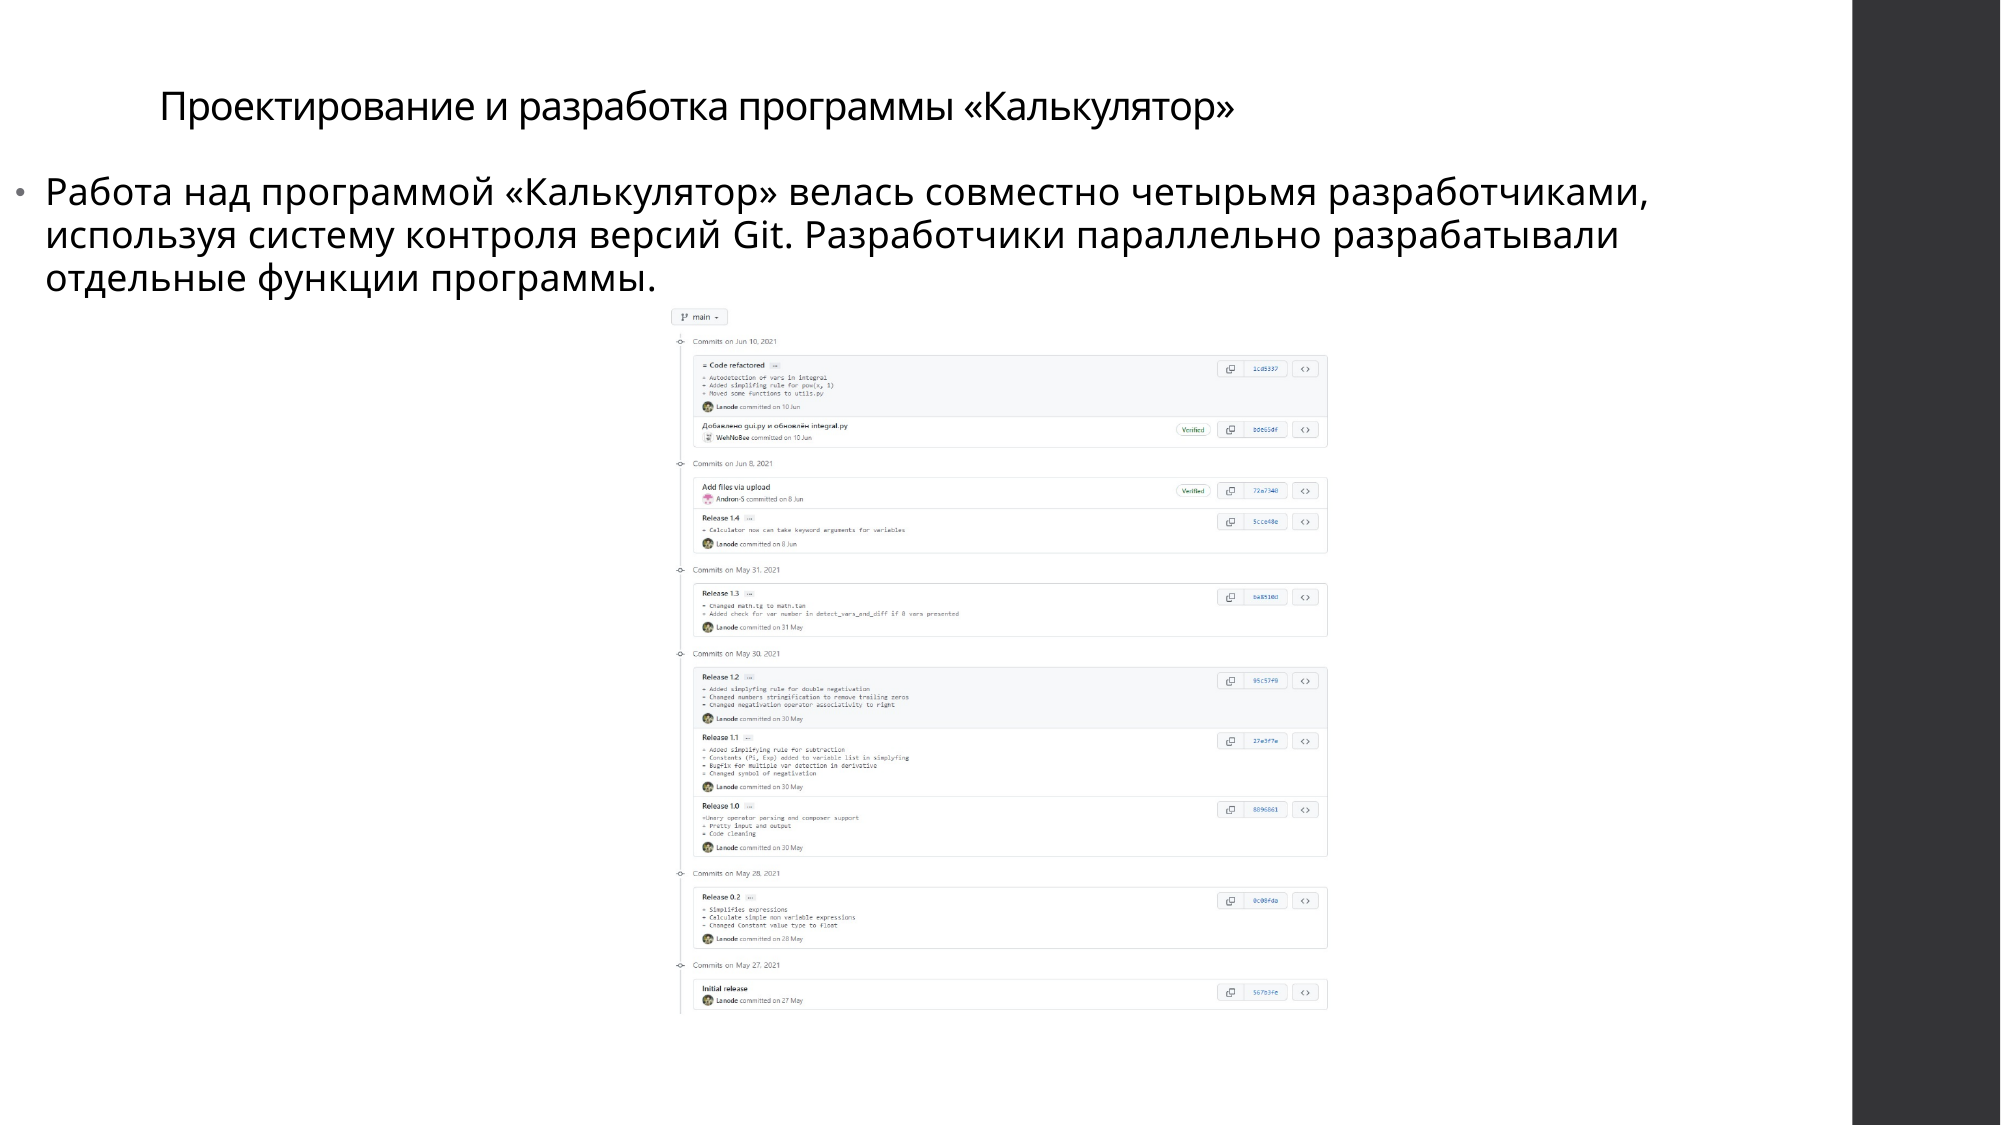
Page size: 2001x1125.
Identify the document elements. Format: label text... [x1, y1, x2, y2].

list Работа над программой «Калькулятор» велась совместно четырьмя разработчиками, используя систему контроля версий Git. Разработчики параллельно разрабатывали отдельные функции программы. [0, 164, 1725, 878]
title Проектирование и разработка программы «Калькулятор» [144, 45, 1262, 137]
picture [666, 305, 1334, 1016]
